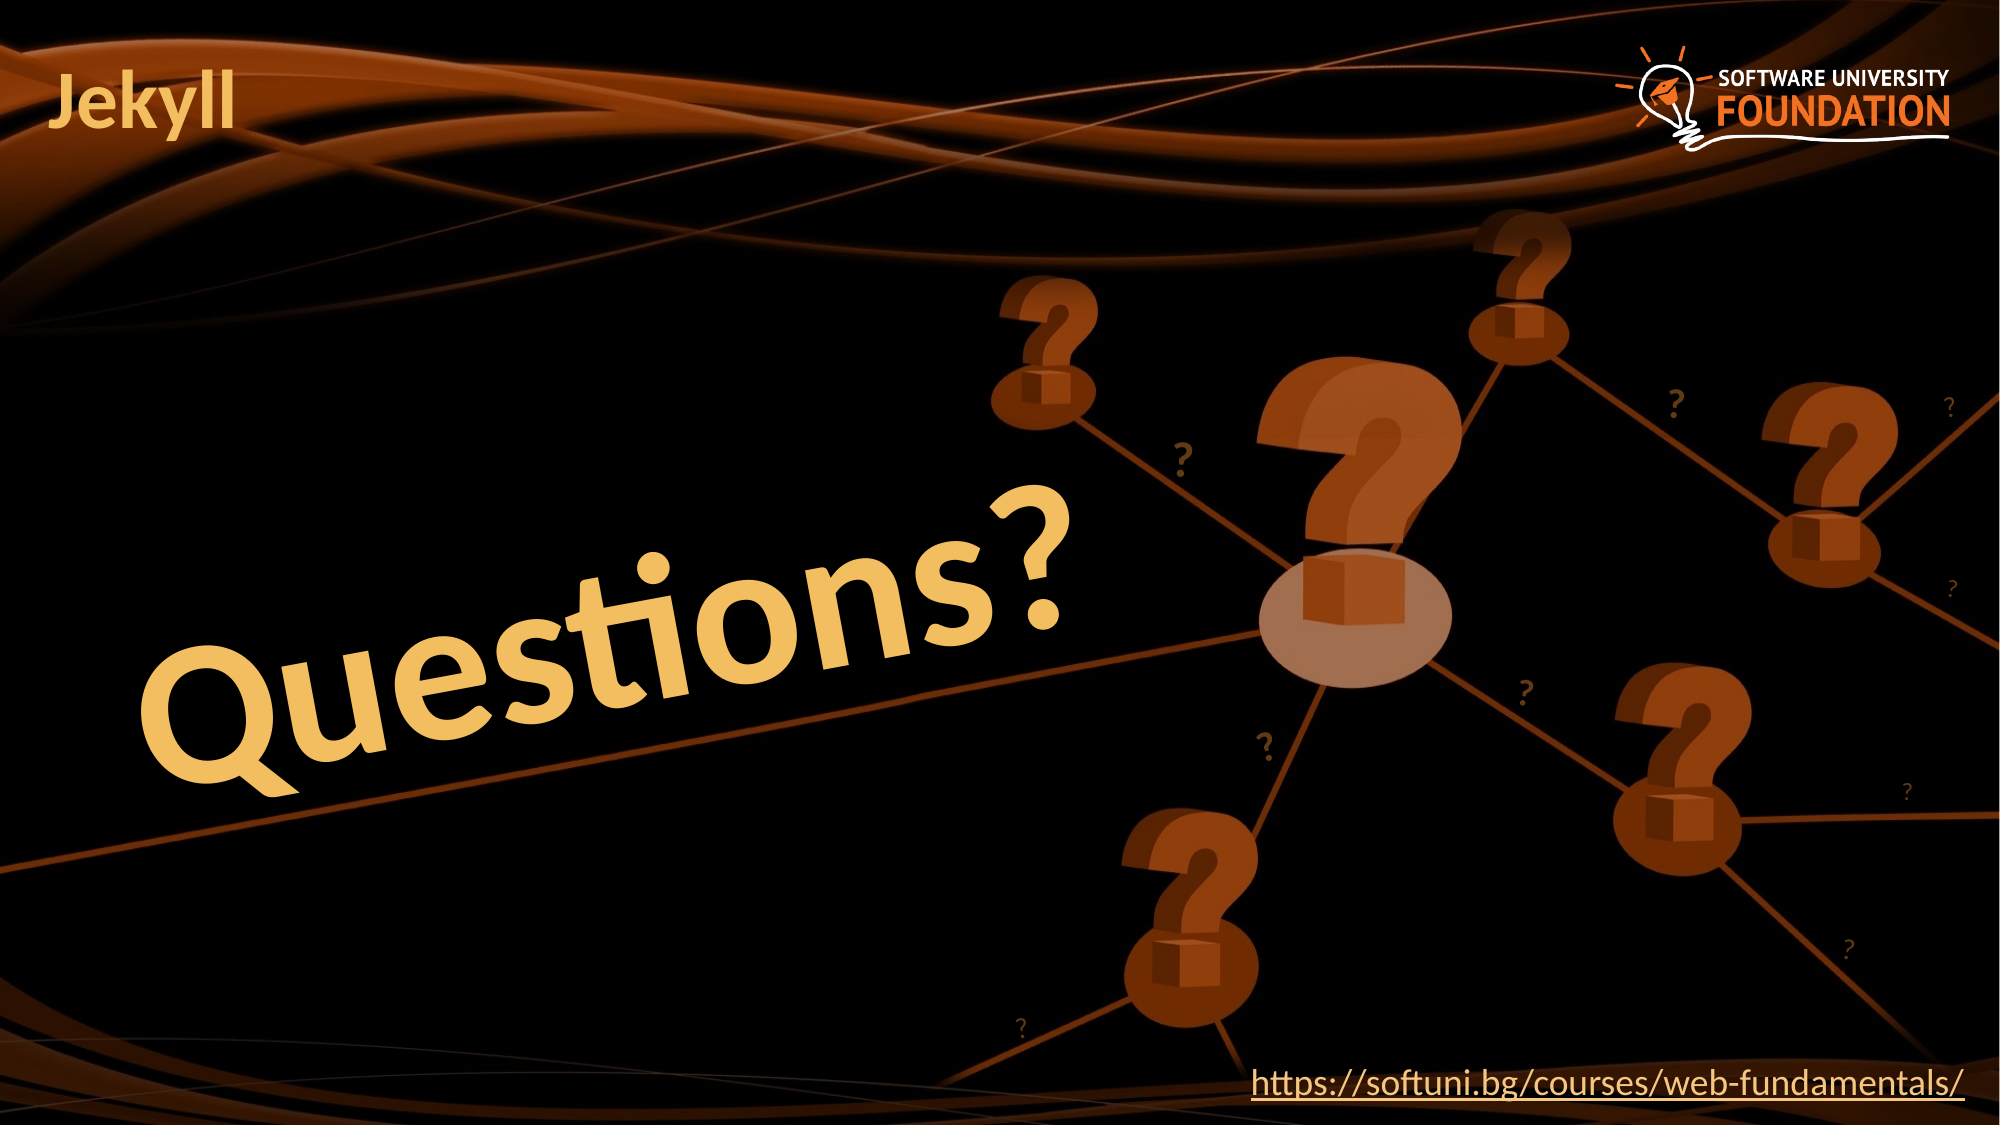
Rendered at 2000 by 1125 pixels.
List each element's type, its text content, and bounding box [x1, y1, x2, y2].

picture [0, 0, 2000, 1125]
list https://softuni.bg/courses/web-fundamentals/ [250, 1050, 1971, 1110]
title Jekyll [30, 19, 1595, 185]
